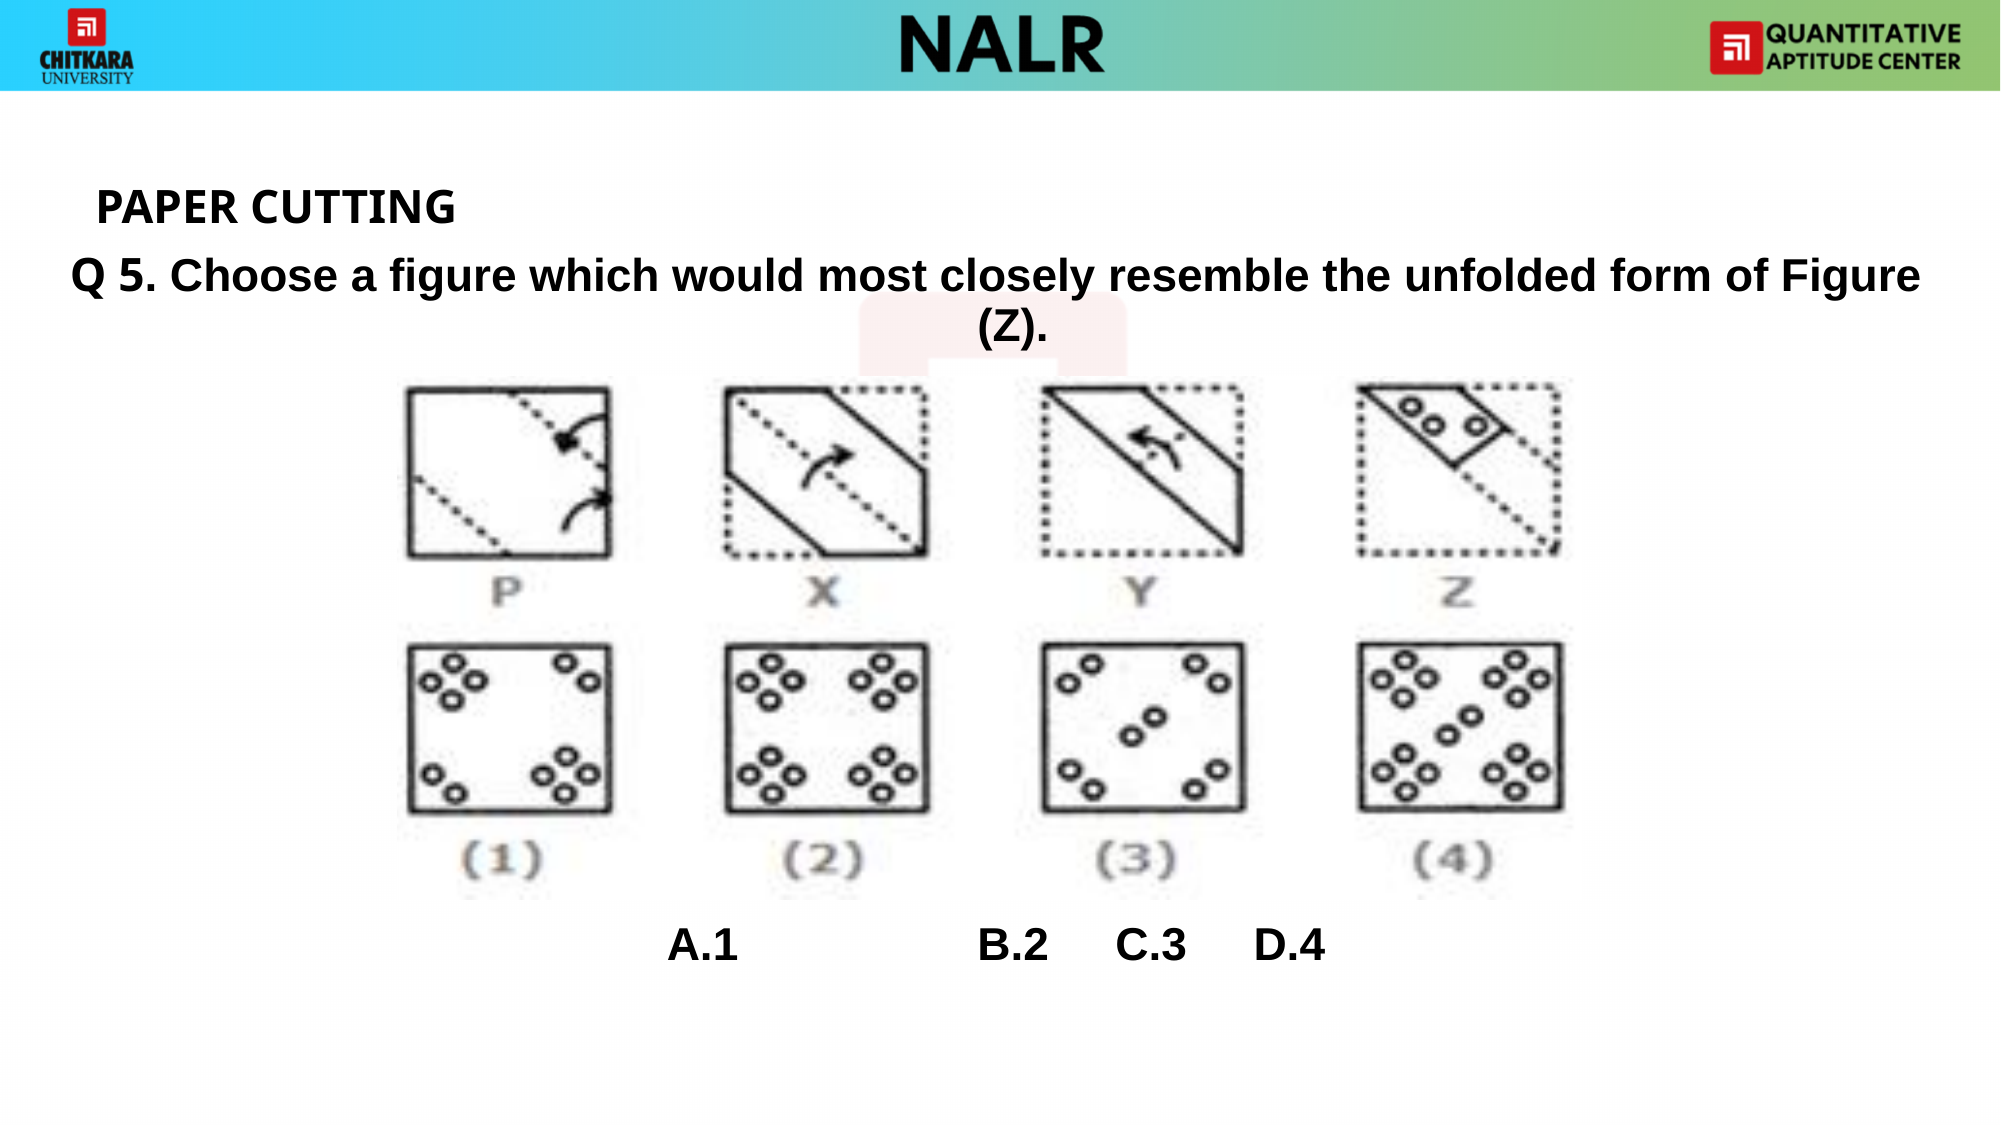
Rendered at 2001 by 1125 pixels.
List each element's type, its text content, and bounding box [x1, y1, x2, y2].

picture [0, 0, 2001, 1125]
list PAPER CUTTING Q 5. Choose a figure which would most closely resemble the unfolded form of Figure (Z). A.1 B.2 C.3 D.4 [33, 175, 1959, 1053]
